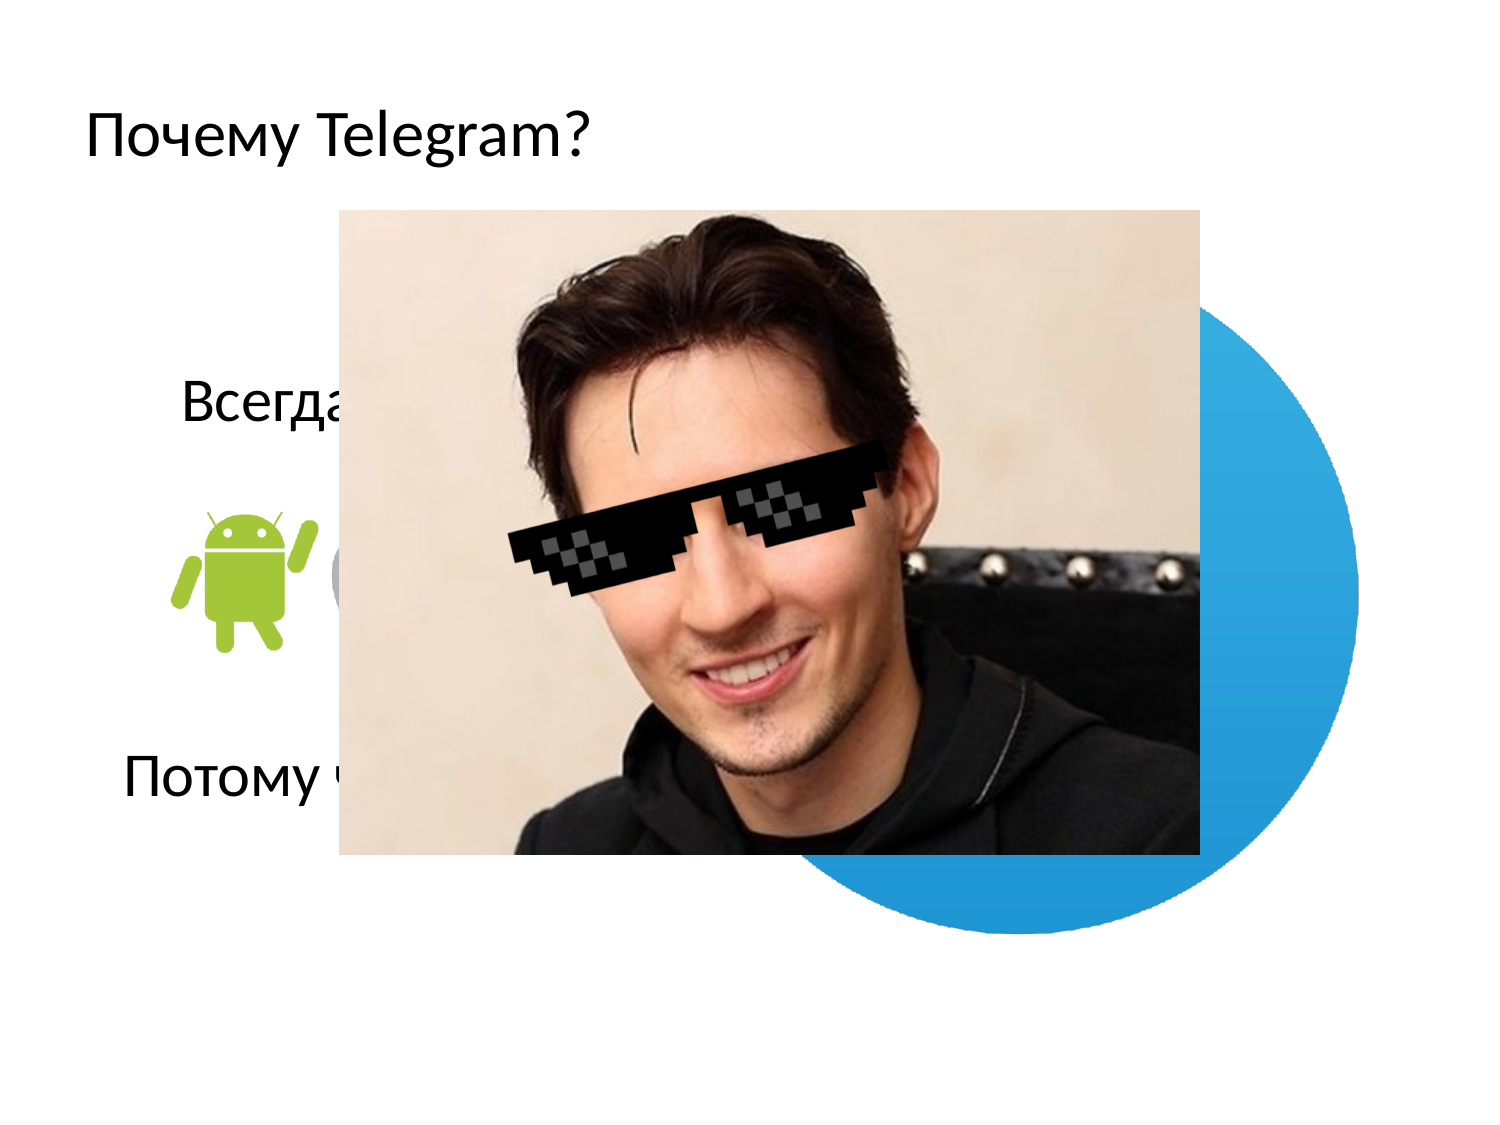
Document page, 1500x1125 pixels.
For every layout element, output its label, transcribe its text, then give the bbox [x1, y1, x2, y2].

list Почему Telegram? [70, 82, 762, 235]
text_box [163, 468, 334, 698]
picture [339, 210, 1401, 980]
text_box Всегда под рукой [166, 351, 334, 442]
text_box Потому что Telegram [108, 726, 334, 817]
